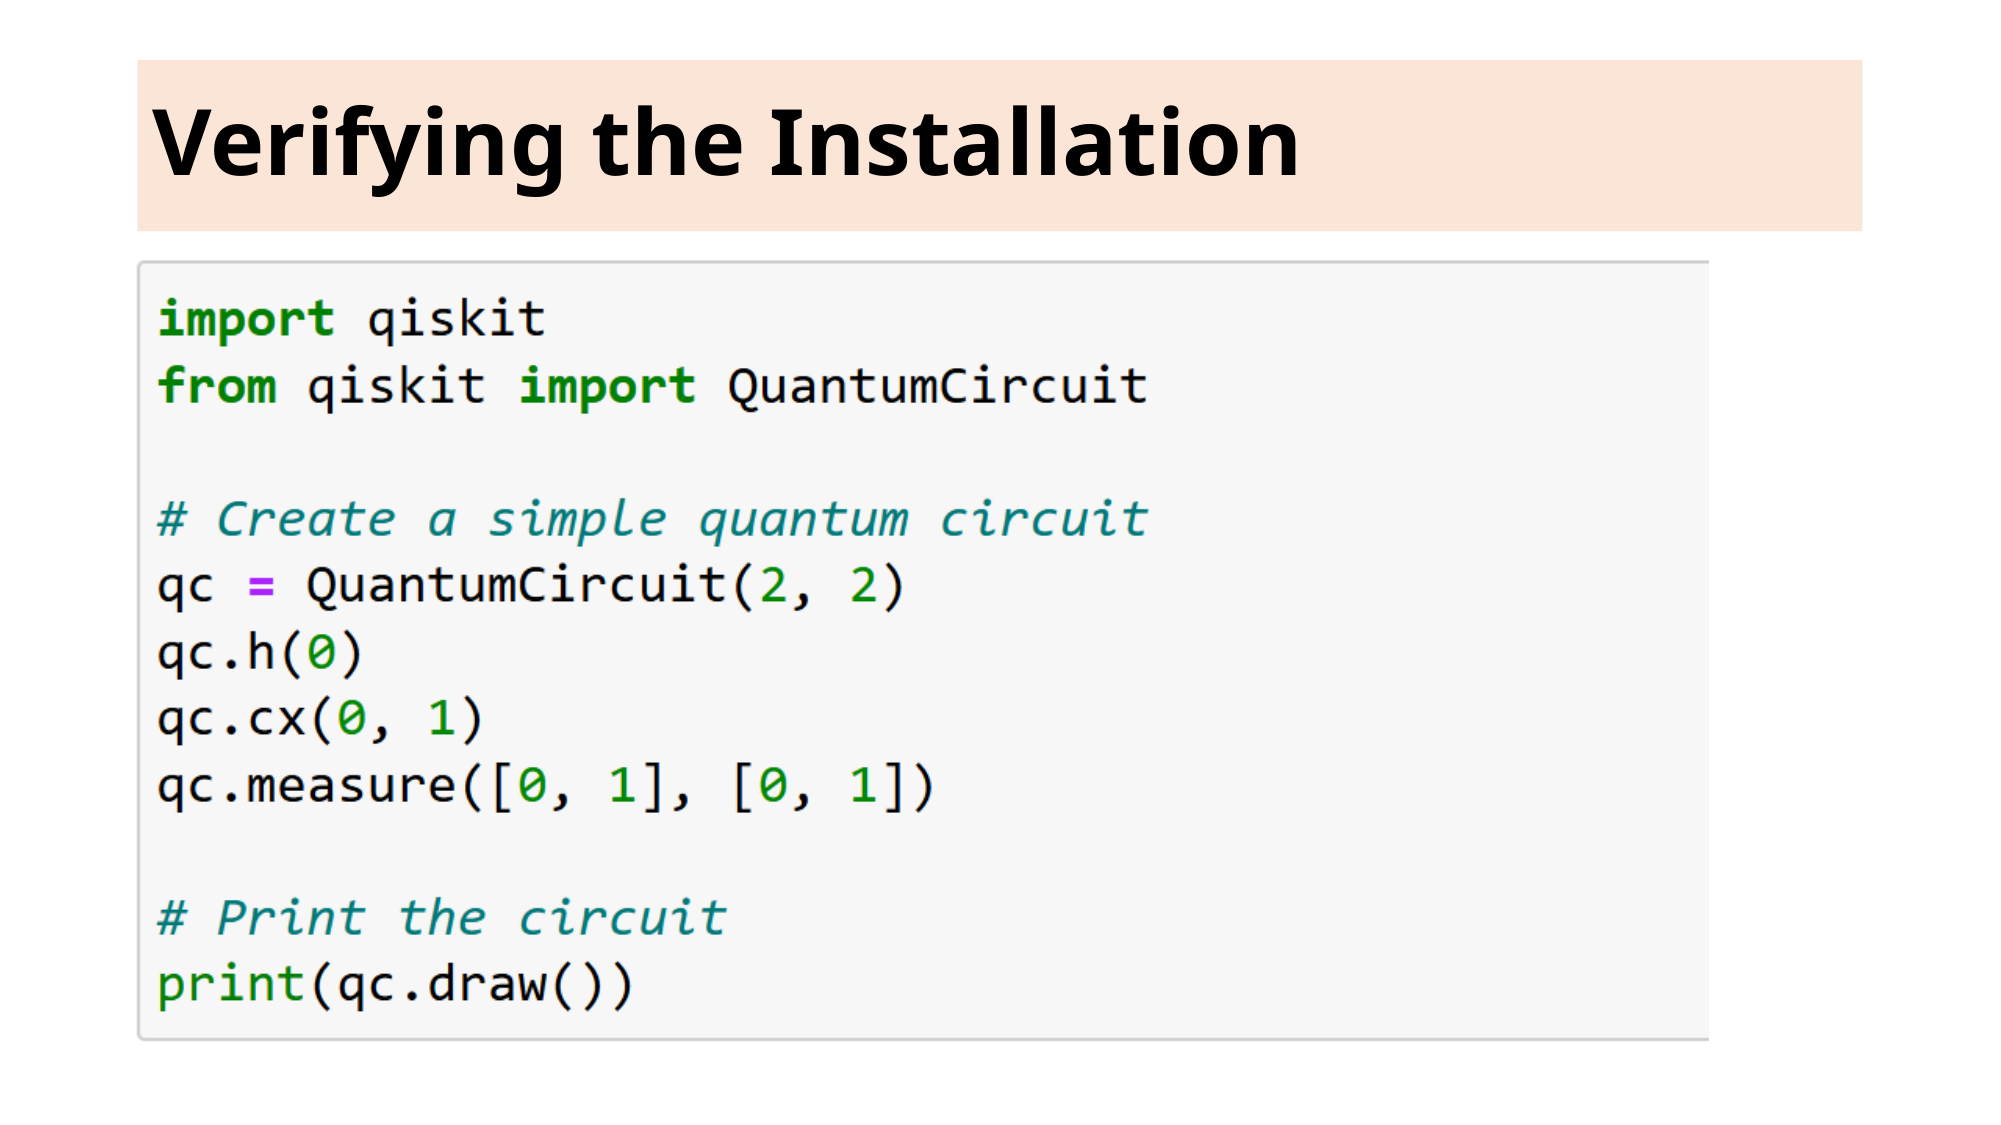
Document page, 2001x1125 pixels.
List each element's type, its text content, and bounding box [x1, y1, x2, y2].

title Verifying the Installation [137, 59, 1863, 232]
picture [120, 245, 1709, 1046]
